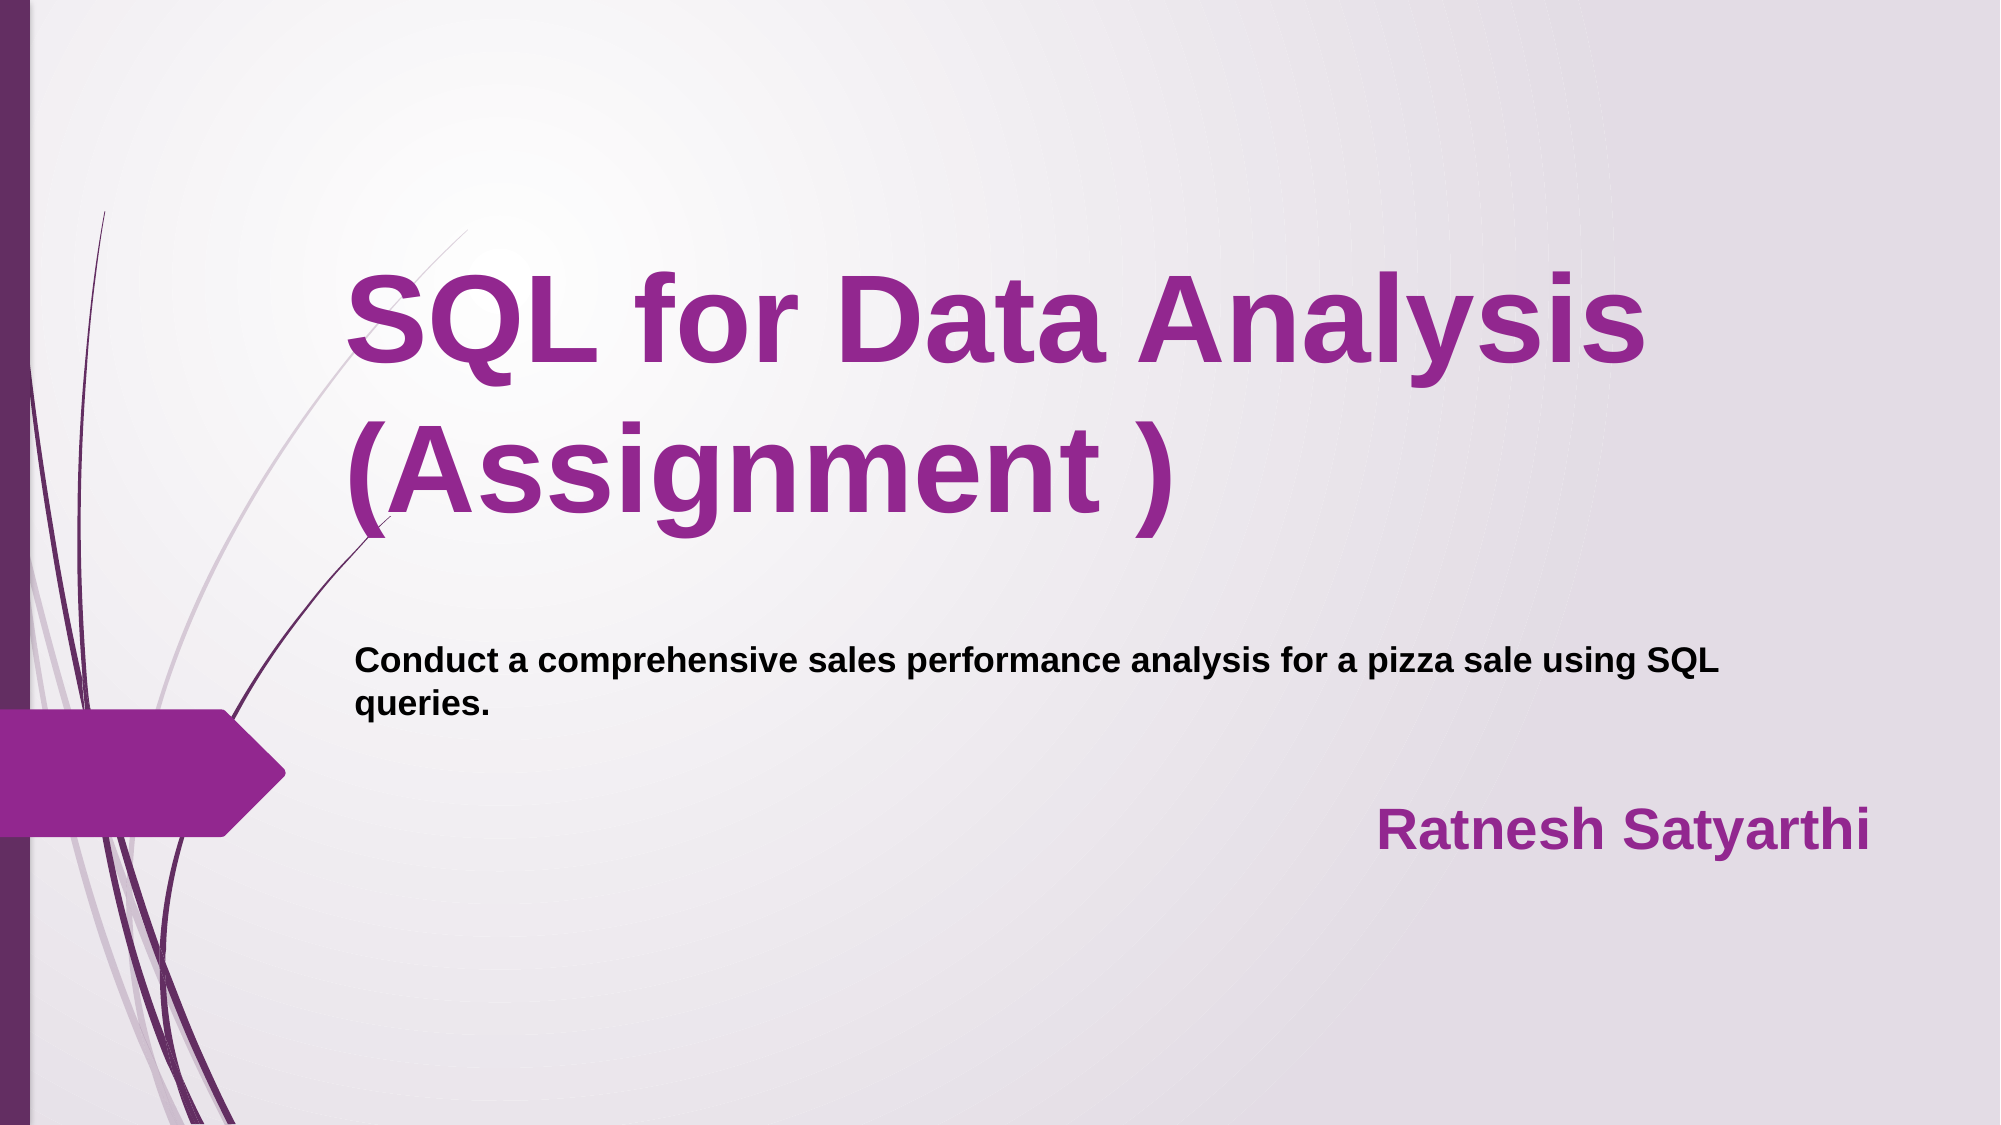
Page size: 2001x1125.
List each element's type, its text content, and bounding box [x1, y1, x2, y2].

title SQL for Data Analysis (Assignment ) [329, 224, 1888, 646]
subtitle Ratnesh Satyarthi [424, 783, 1888, 884]
text_box Conduct a comprehensive sales performance analysis for a pizza sale using SQL queries. [339, 629, 1878, 731]
